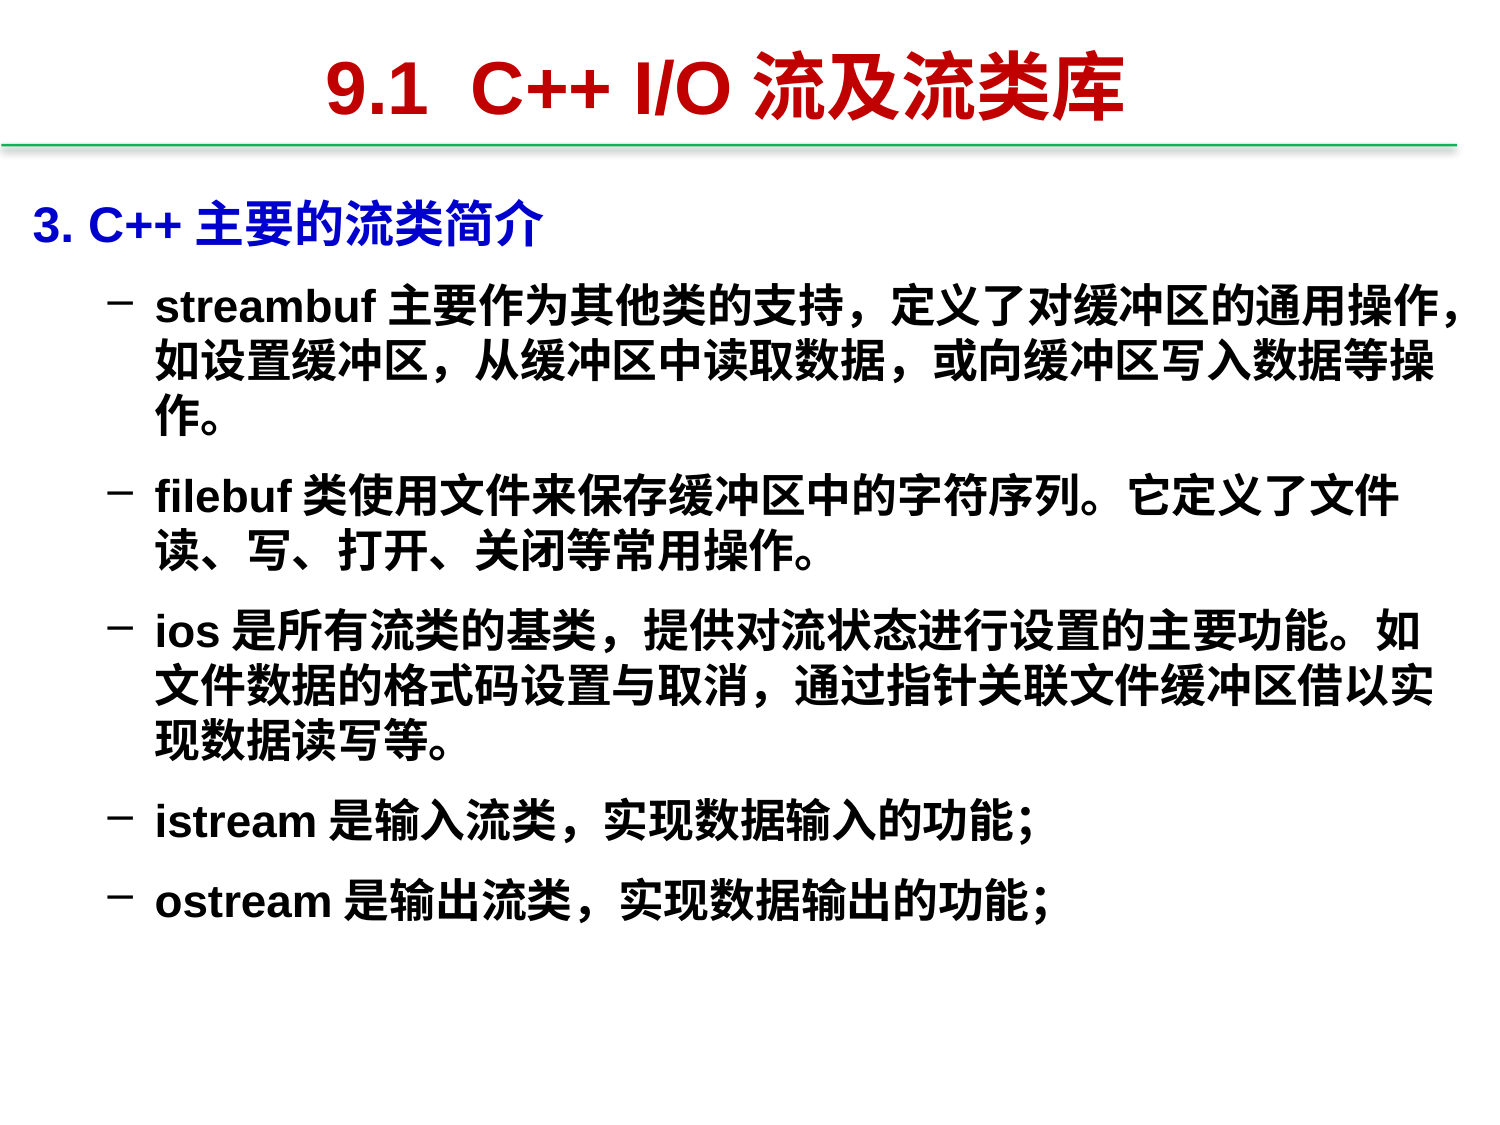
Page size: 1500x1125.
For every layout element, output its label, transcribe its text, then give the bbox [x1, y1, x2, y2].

list 3. C++主要的流类简介 streambuf主要作为其他类的支持，定义了对缓冲区的通用操作，如设置缓冲区，从缓冲区中读取数据，或向缓冲区写入数据等操作。 filebuf类使用文件来保存缓冲区中的字符序列。它定义了文件读、写、打开、关闭等常用操作。 ios是所有流类的基类，提供对流状态进行设置的主要功能。如文件数据的格式码设置与取消，通过指针关联文件缓冲区借以实现数据读写等。 istream是输入流类，实现数据输入的功能； ostream是输出流类，实现数据输出的功能； [17, 184, 1459, 982]
title 9.1 C++ I/O流及流类库 [88, 19, 1364, 149]
